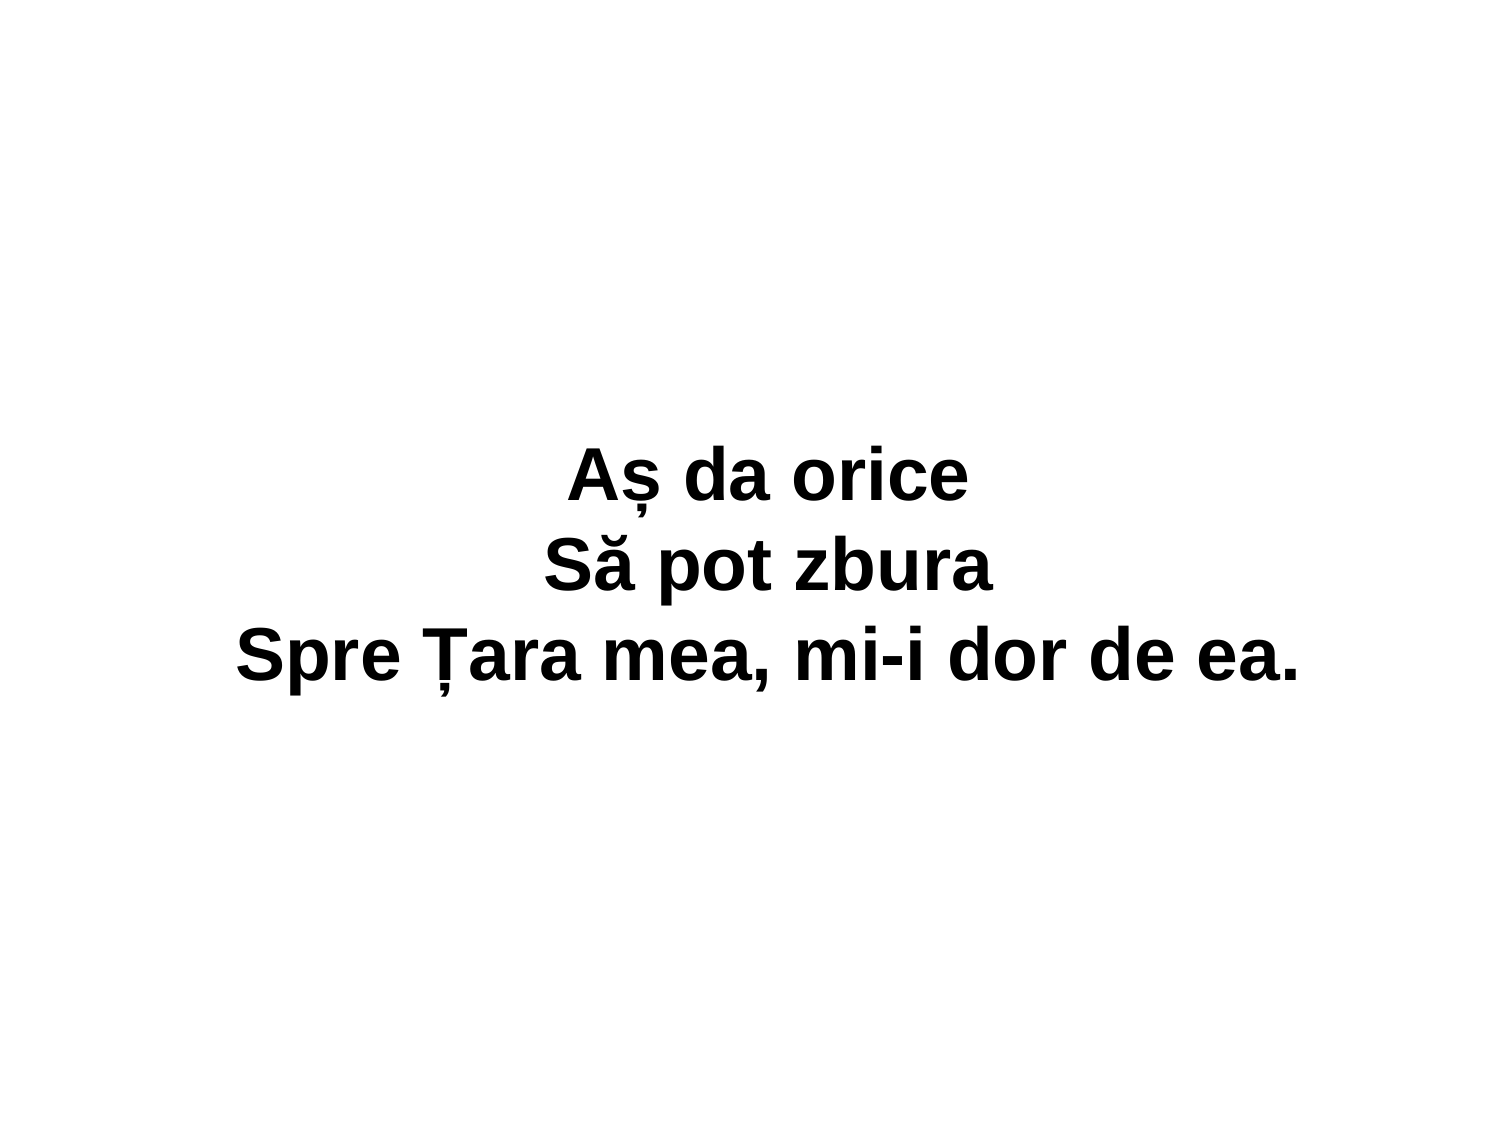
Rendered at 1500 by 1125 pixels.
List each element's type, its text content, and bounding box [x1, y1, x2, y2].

title Aș da orice Să pot zbura Spre Țara mea, mi-i dor de ea. [75, 410, 1425, 711]
